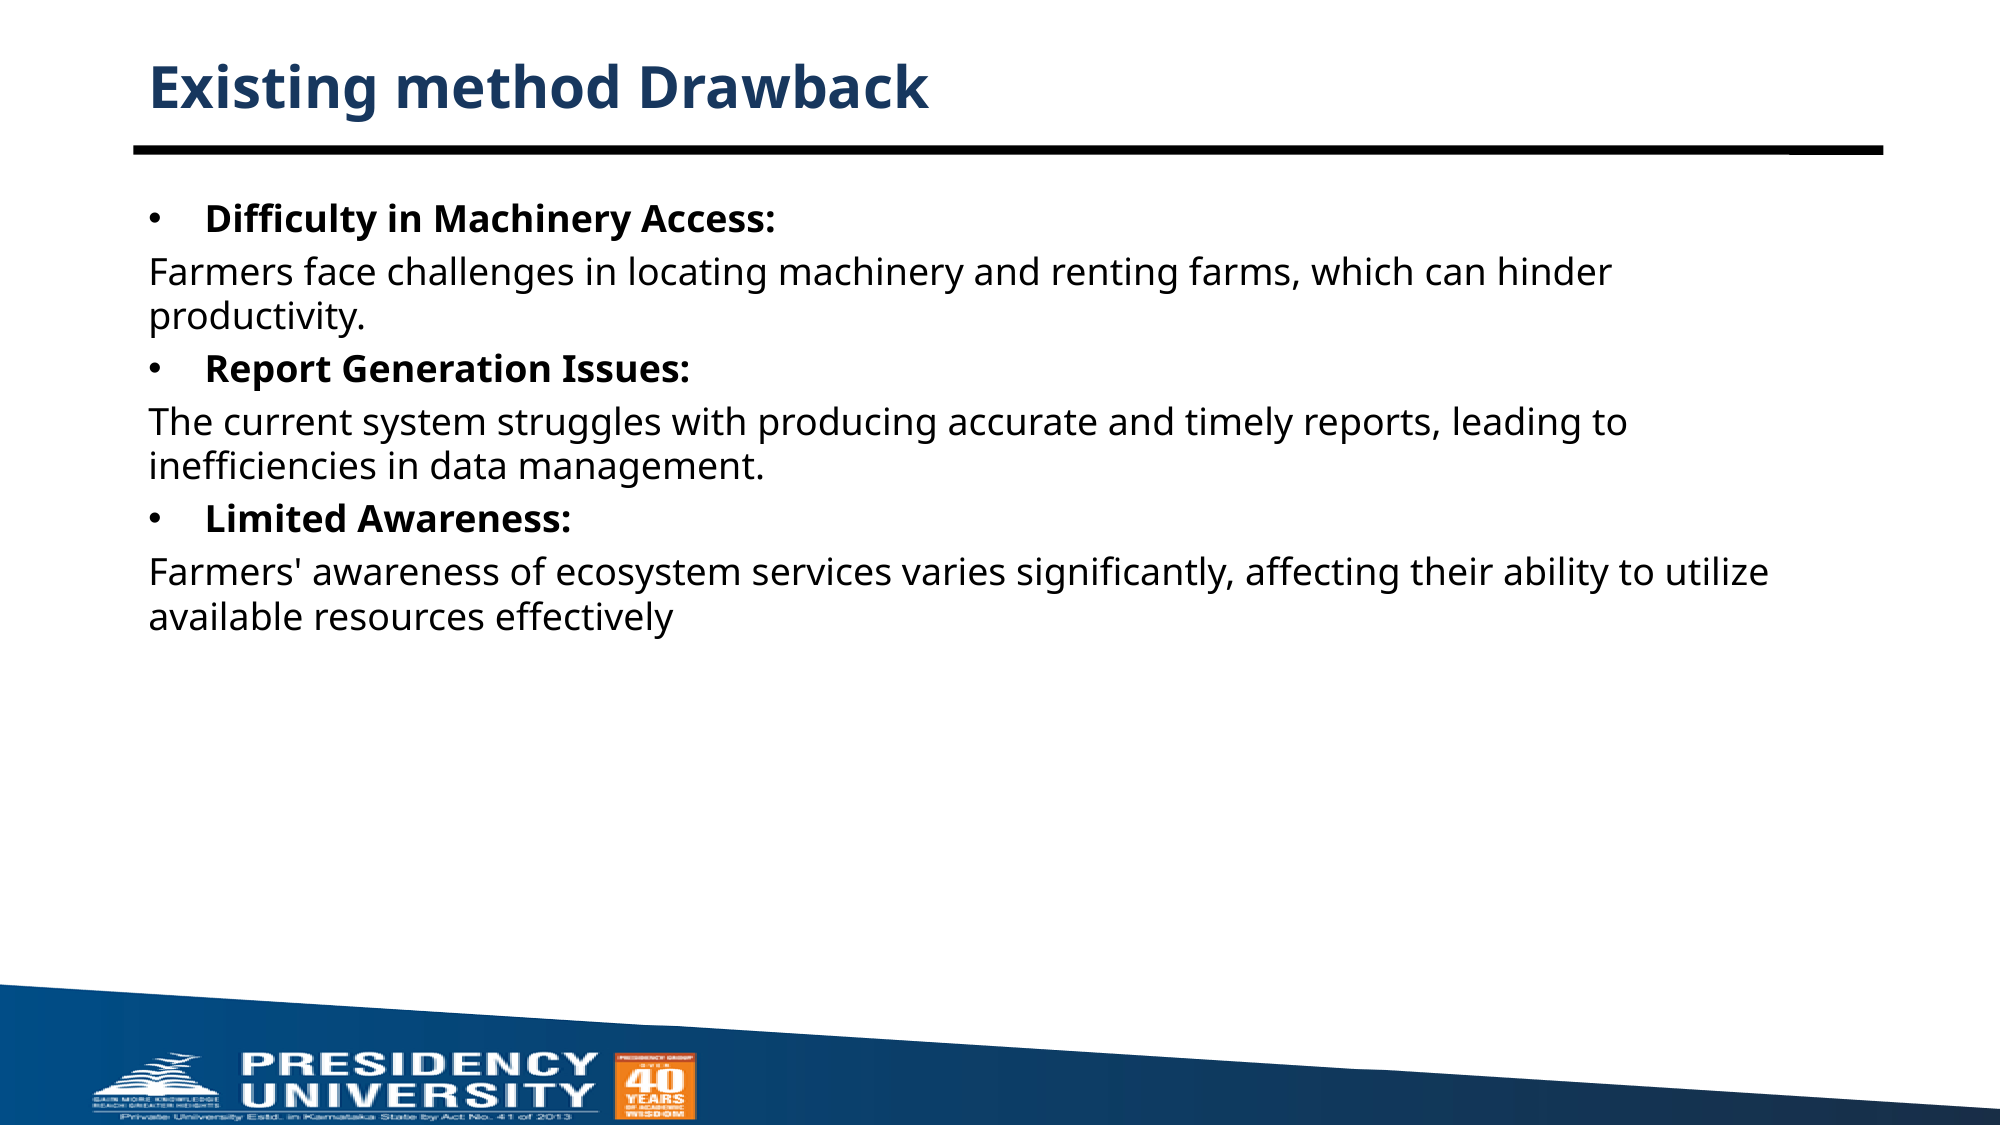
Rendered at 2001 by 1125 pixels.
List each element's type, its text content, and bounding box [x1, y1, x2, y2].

title Existing method Drawback [133, 45, 1884, 125]
picture [0, 982, 2000, 1125]
list Difficulty in Machinery Access: Farmers face challenges in locating machinery and renting farms, which can hinder productivity. Report Generation Issues: The current system struggles with producing accurate and timely reports, leading to inefficiencies in data management. Limited Awareness: Farmers' awareness of ecosystem services varies significantly, affecting their ability to utilize available resources effectively [133, 187, 1884, 1000]
